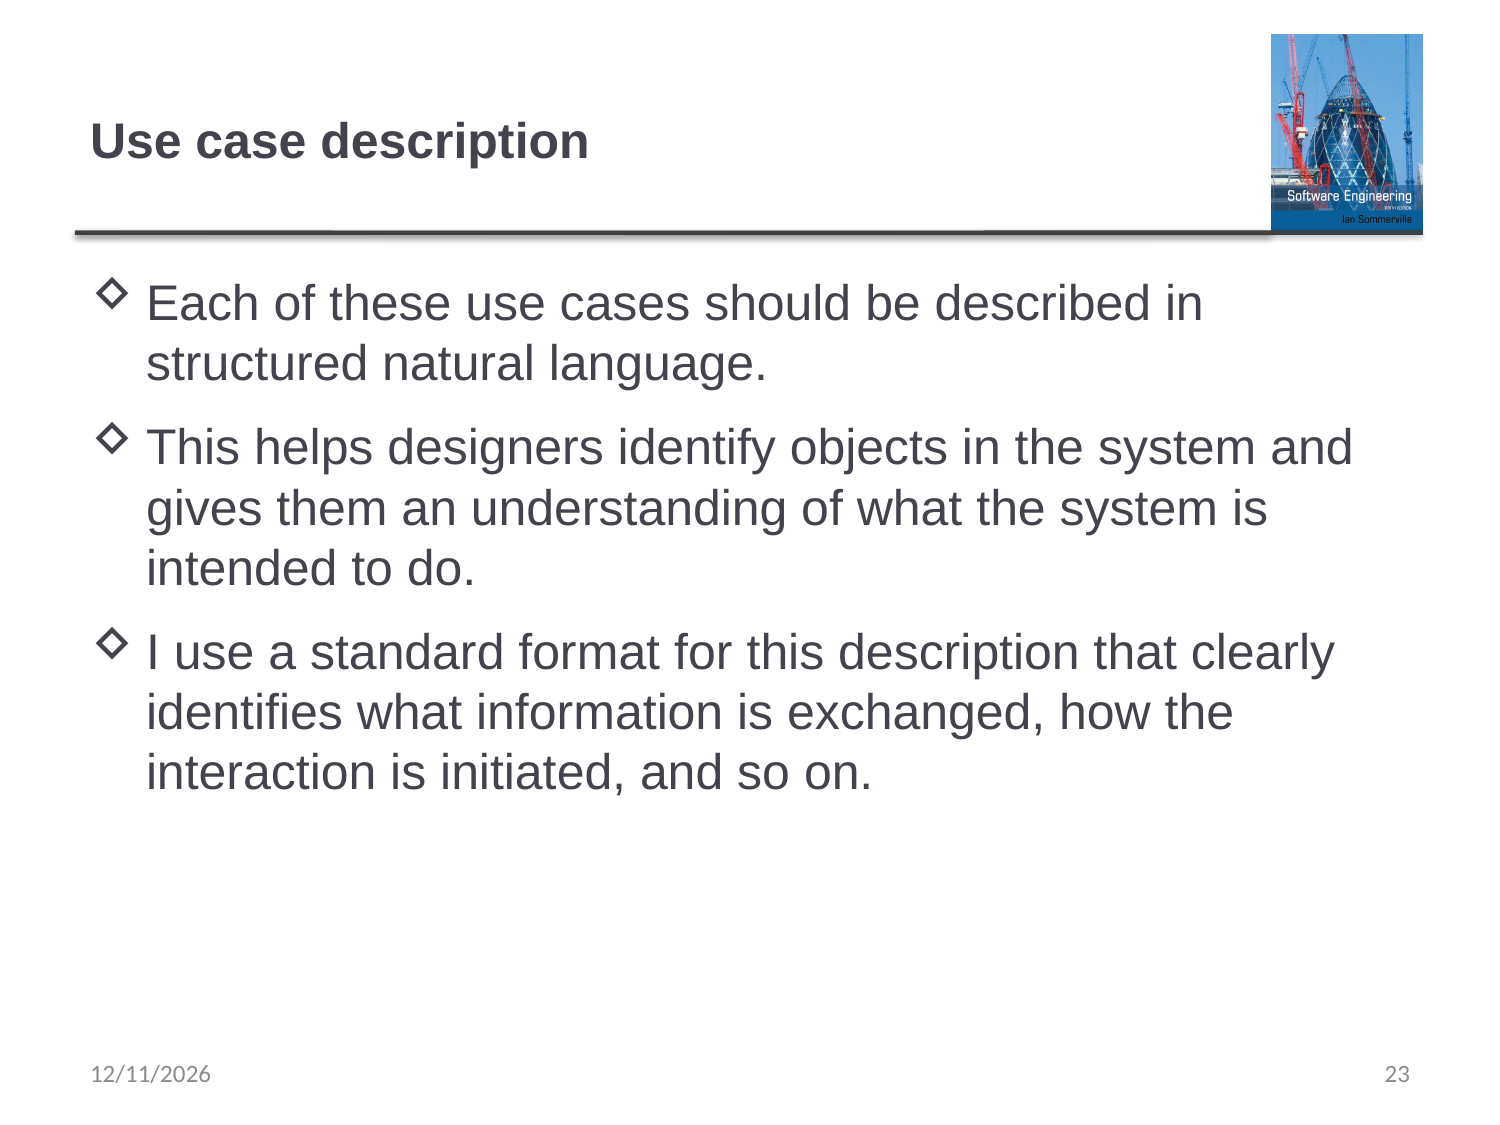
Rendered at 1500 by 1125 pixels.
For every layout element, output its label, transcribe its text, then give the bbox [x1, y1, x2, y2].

picture [1271, 34, 1423, 230]
slide_number 23 [1074, 1042, 1425, 1103]
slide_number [75, 1042, 425, 1103]
list Each of these use cases should be described in structured natural language. This helps designers identify objects in the system and gives them an understanding of what the system is intended to do. I use a standard format for this description that clearly identifies what information is exchanged, how the interaction is initiated, and so on. [75, 262, 1425, 1005]
title Use case description [74, 44, 1272, 233]
